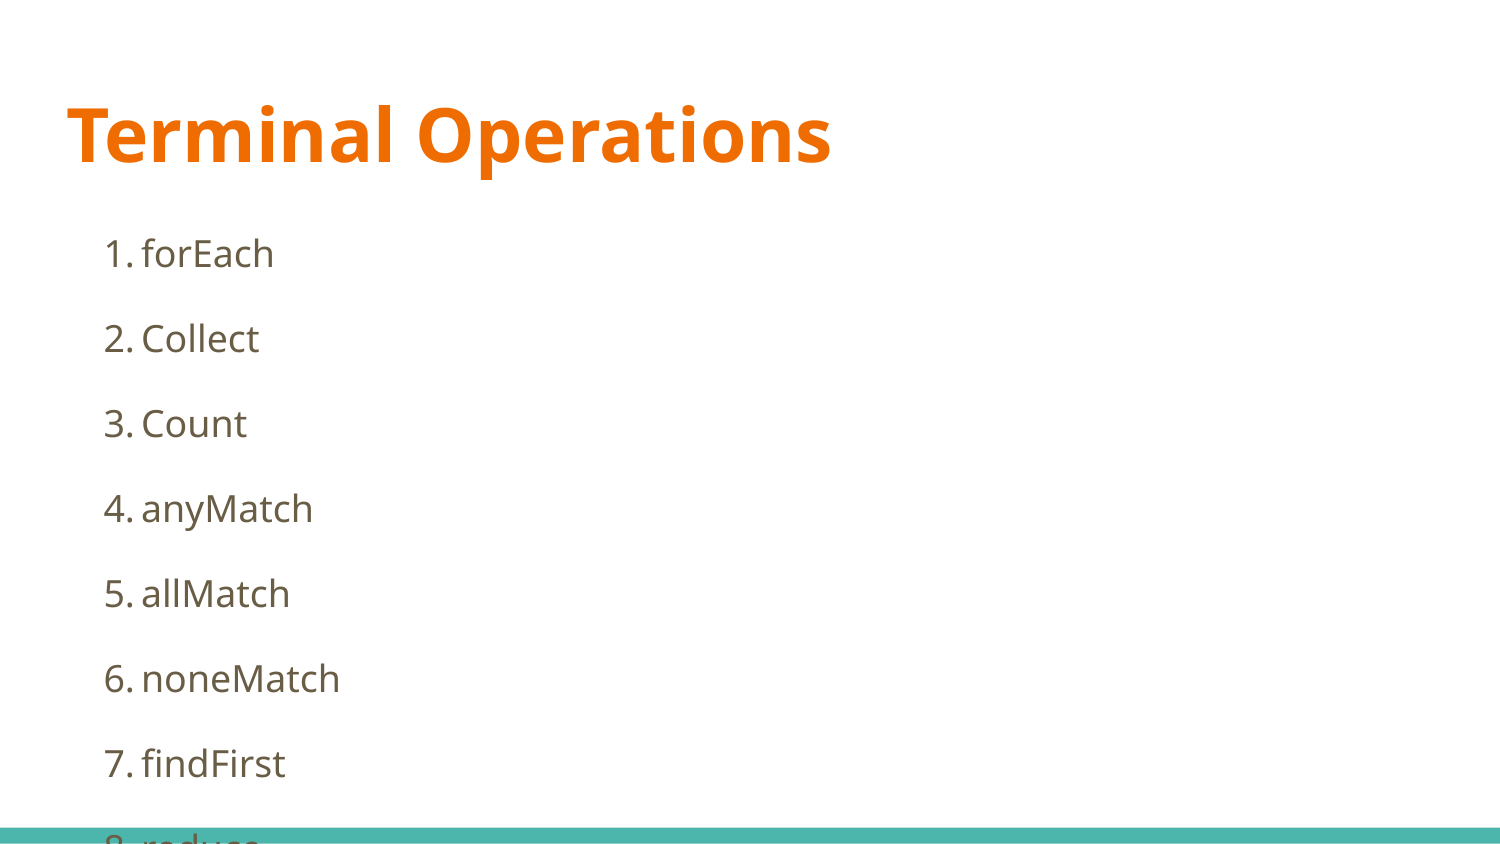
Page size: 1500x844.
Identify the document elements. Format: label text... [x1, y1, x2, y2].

list forEach Collect Count anyMatch allMatch noneMatch findFirst reduce [51, 207, 1449, 750]
title Terminal Operations [51, 72, 1449, 189]
